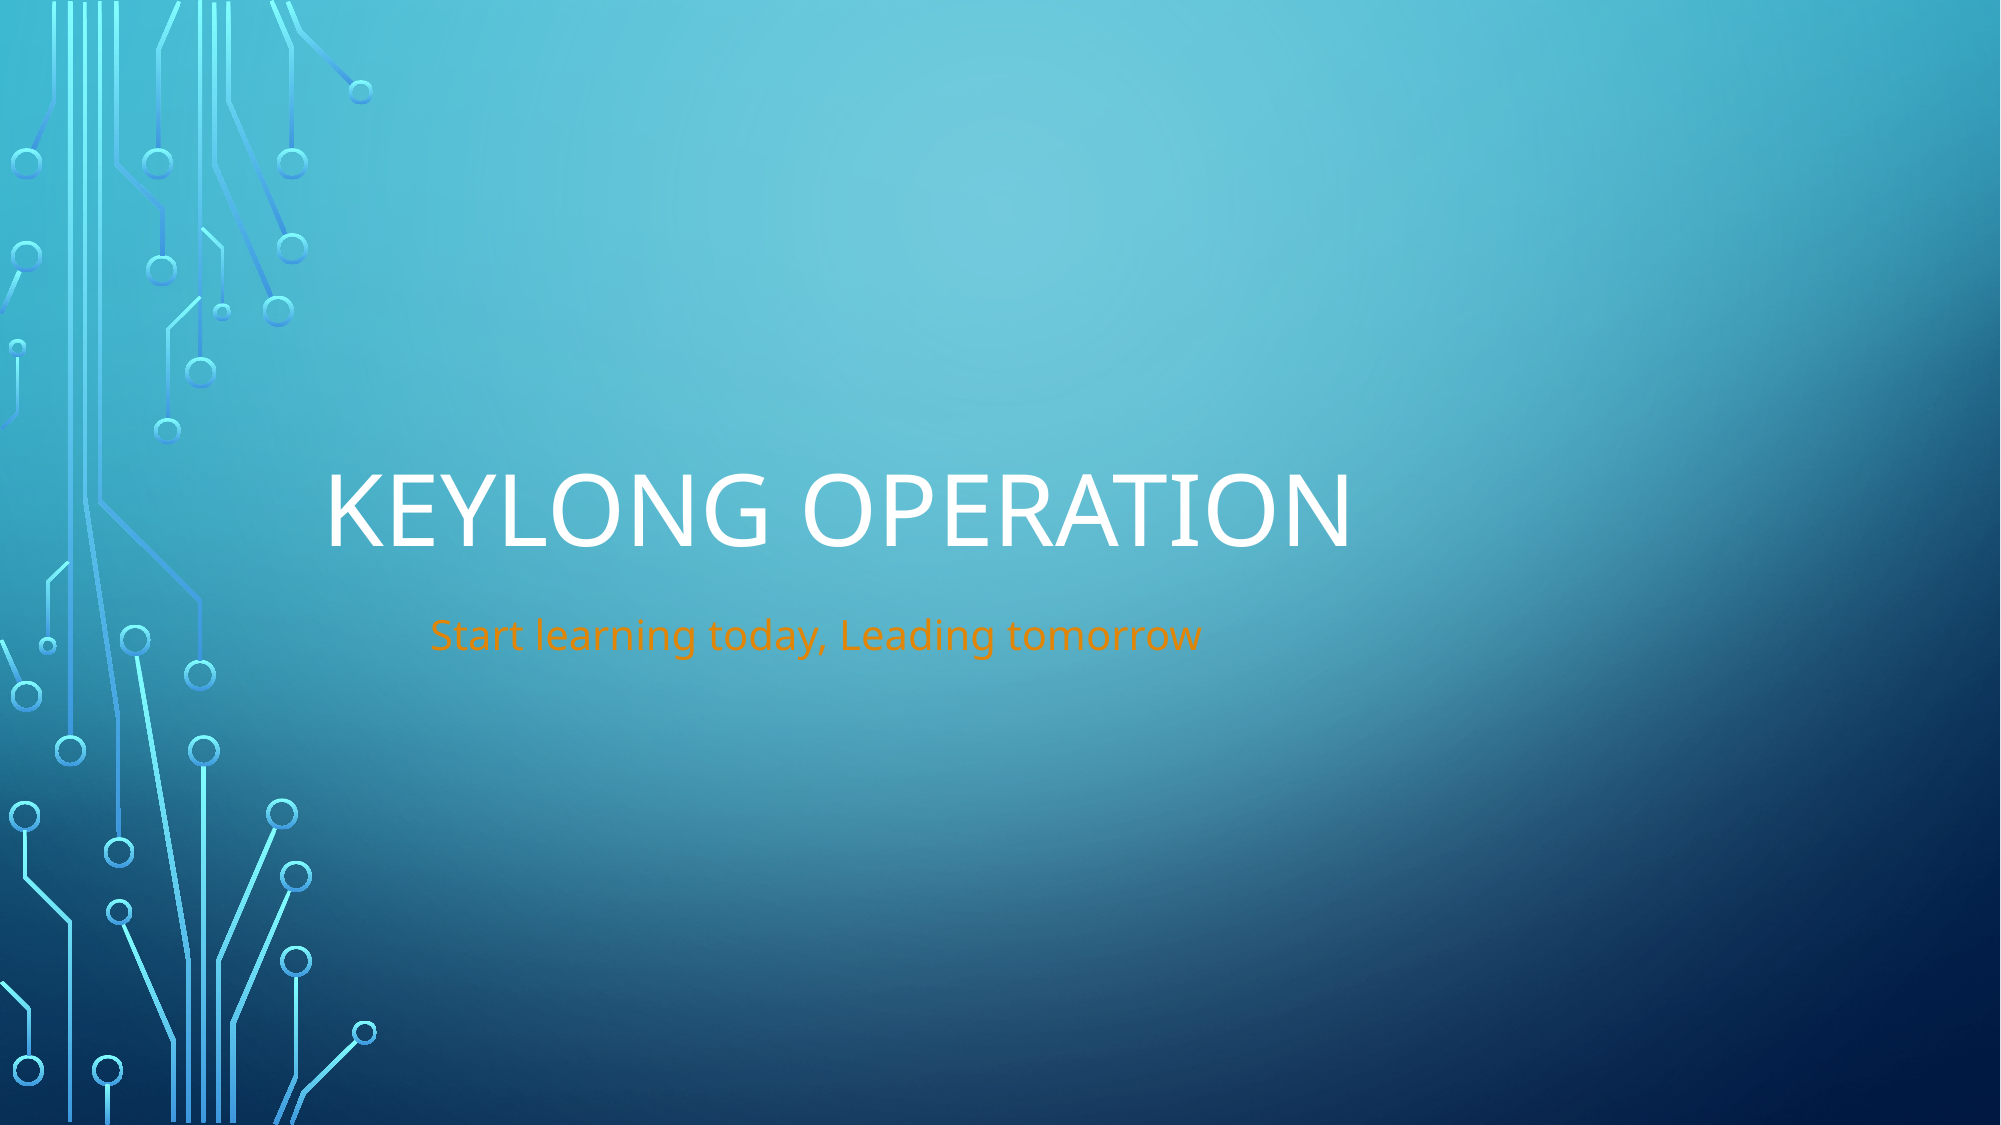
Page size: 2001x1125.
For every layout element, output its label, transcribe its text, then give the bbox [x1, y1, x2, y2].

title KEYLONG OPERATION [307, 184, 1750, 576]
subtitle Start learning today, Leading tomorrow [307, 590, 1750, 863]
